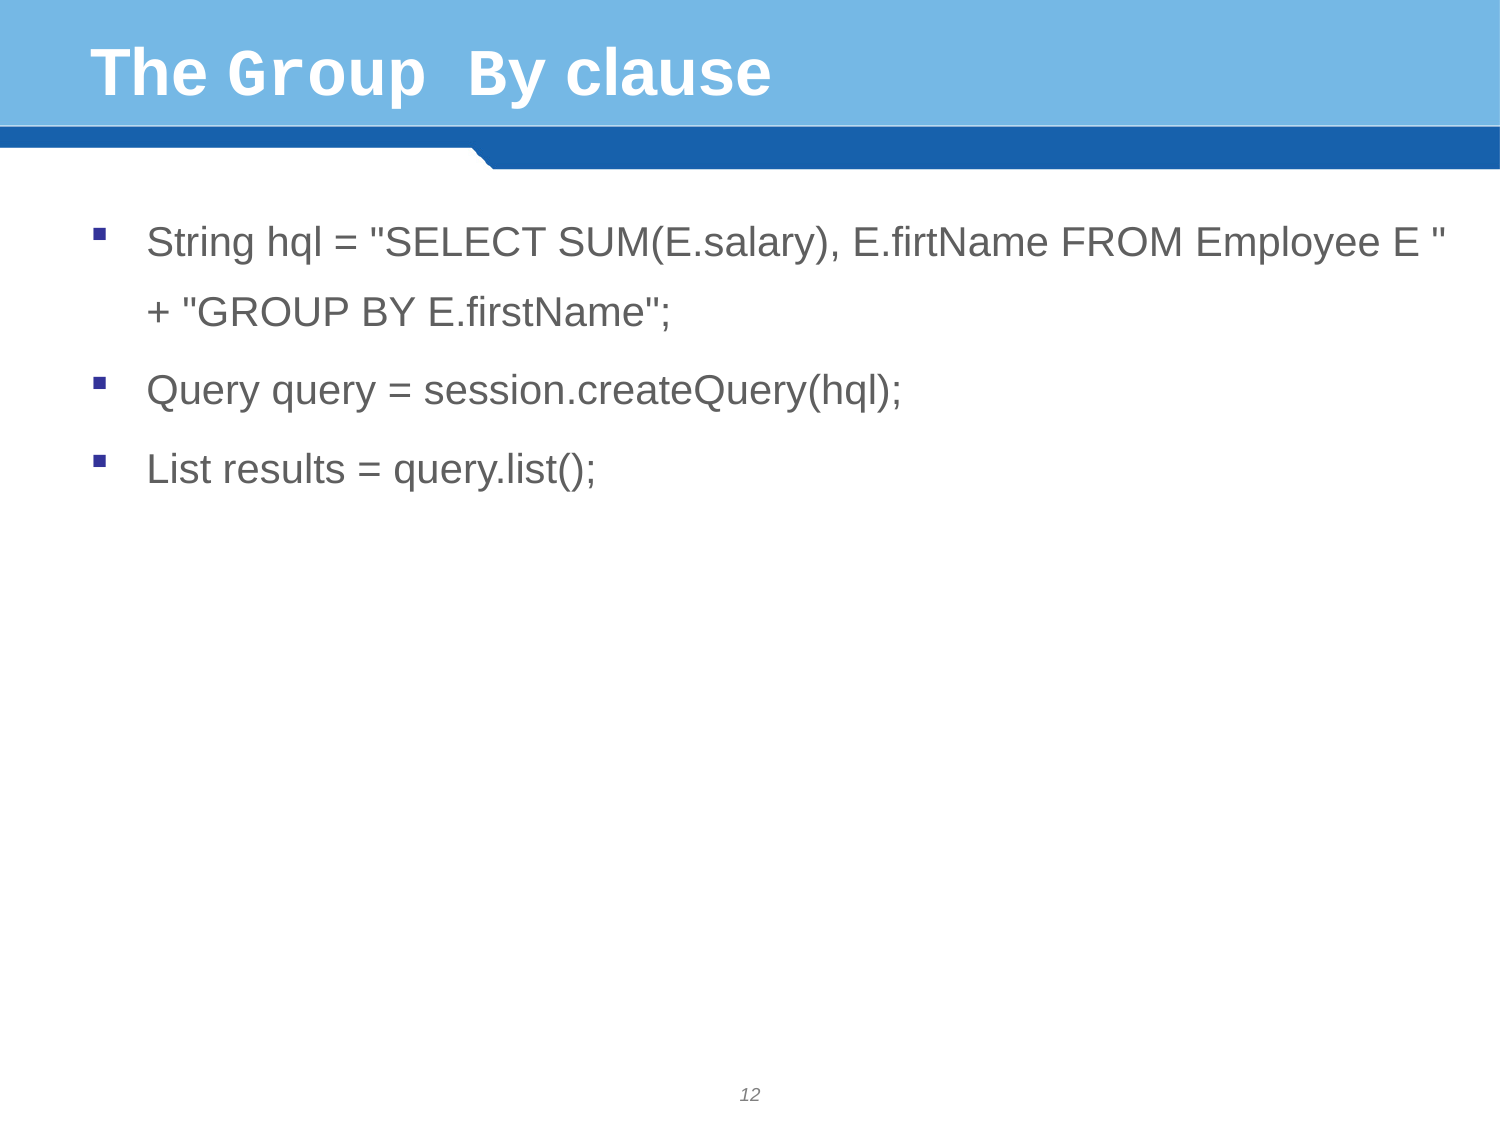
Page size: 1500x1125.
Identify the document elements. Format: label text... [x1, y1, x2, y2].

title The Group By clause [74, 0, 1426, 138]
list String hql = "SELECT SUM(E.salary), E.firtName FROM Employee E " + "GROUP BY E.firstName"; Query query = session.createQuery(hql); List results = query.list(); [74, 187, 1476, 1063]
picture [0, 0, 1500, 188]
slide_number 12 [574, 1074, 926, 1115]
